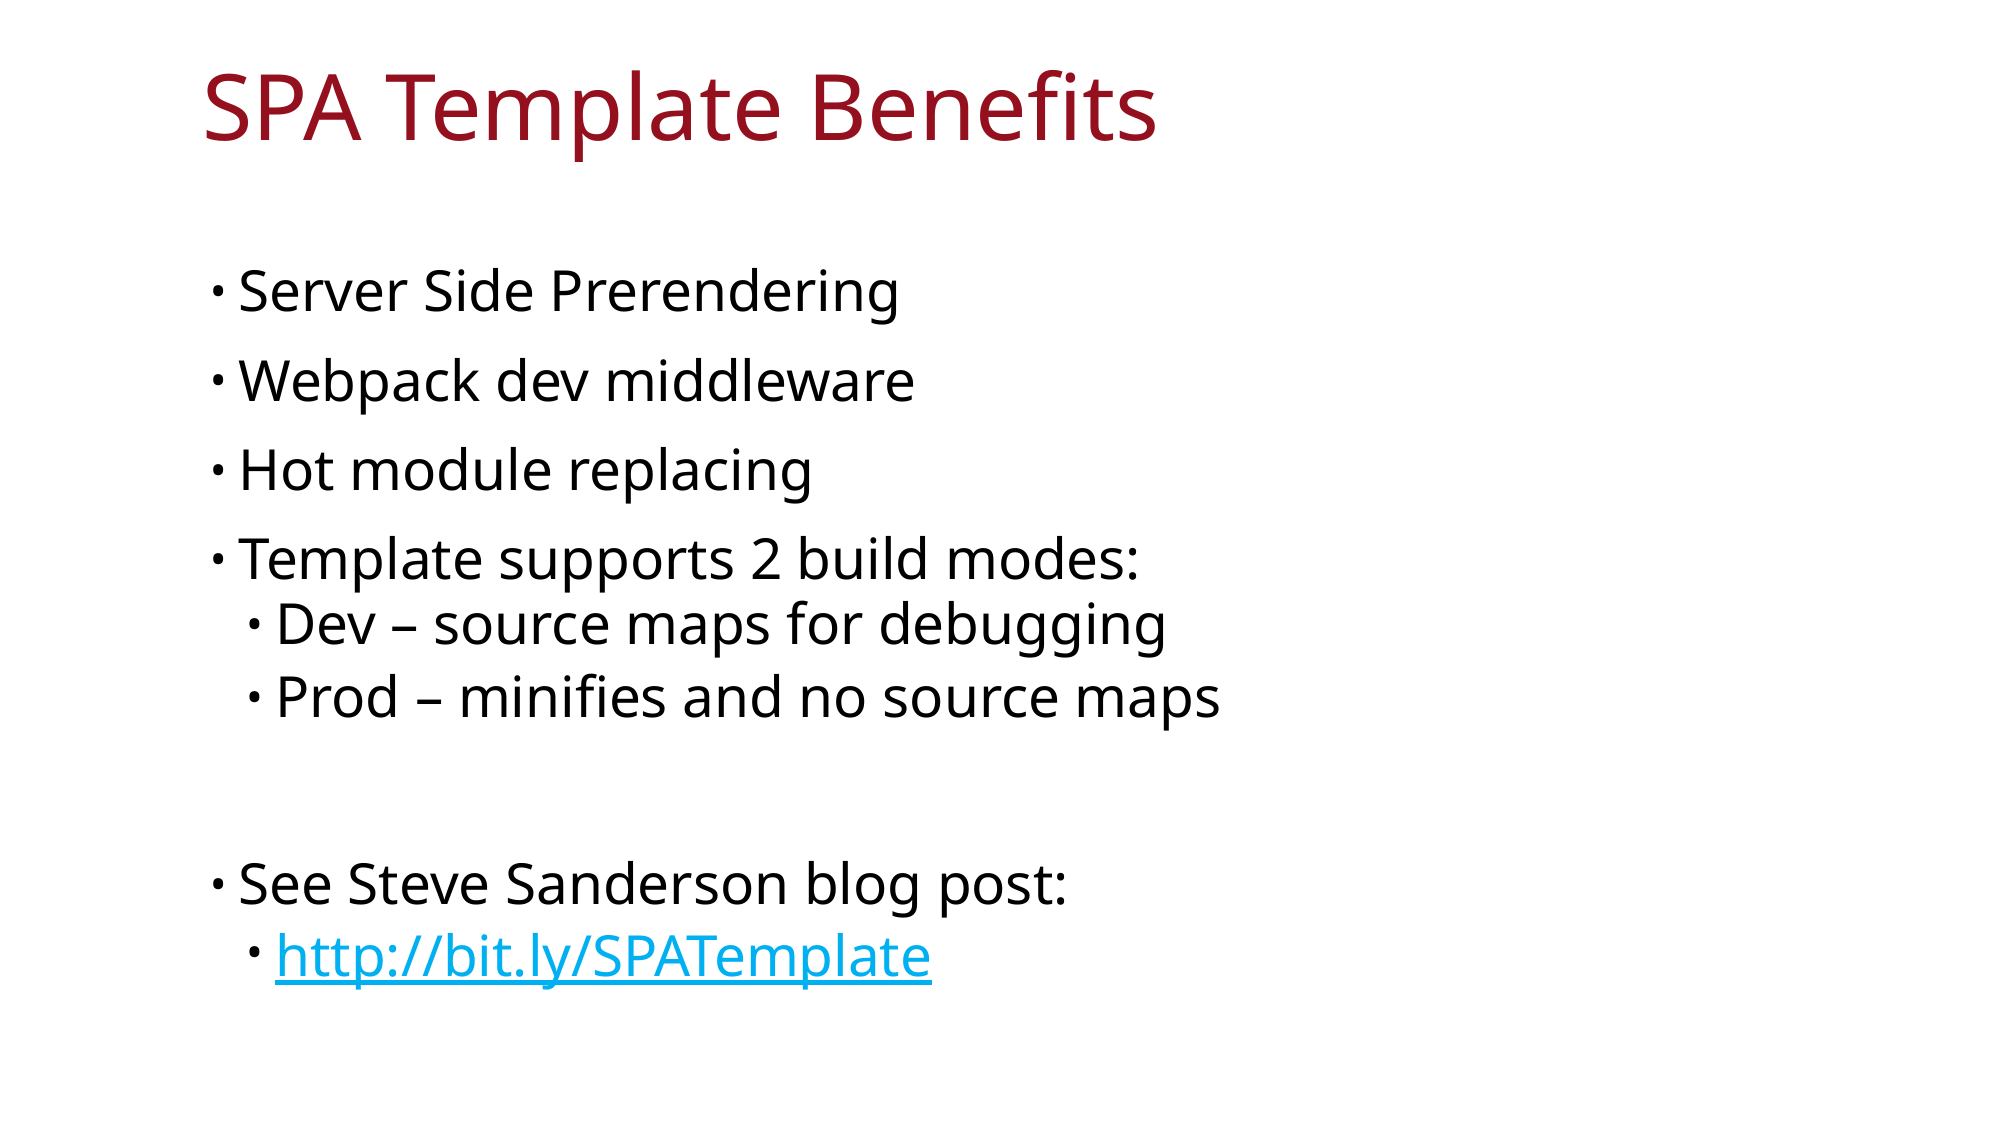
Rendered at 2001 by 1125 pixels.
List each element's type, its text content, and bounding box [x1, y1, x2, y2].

title SPA Template Benefits [187, 0, 1808, 223]
list Server Side Prerendering Webpack dev middleware Hot module replacing Template supports 2 build modes: Dev – source maps for debugging Prod – minifies and no source maps See Steve Sanderson blog post: http://bit.ly/SPATemplate [187, 255, 1808, 1000]
